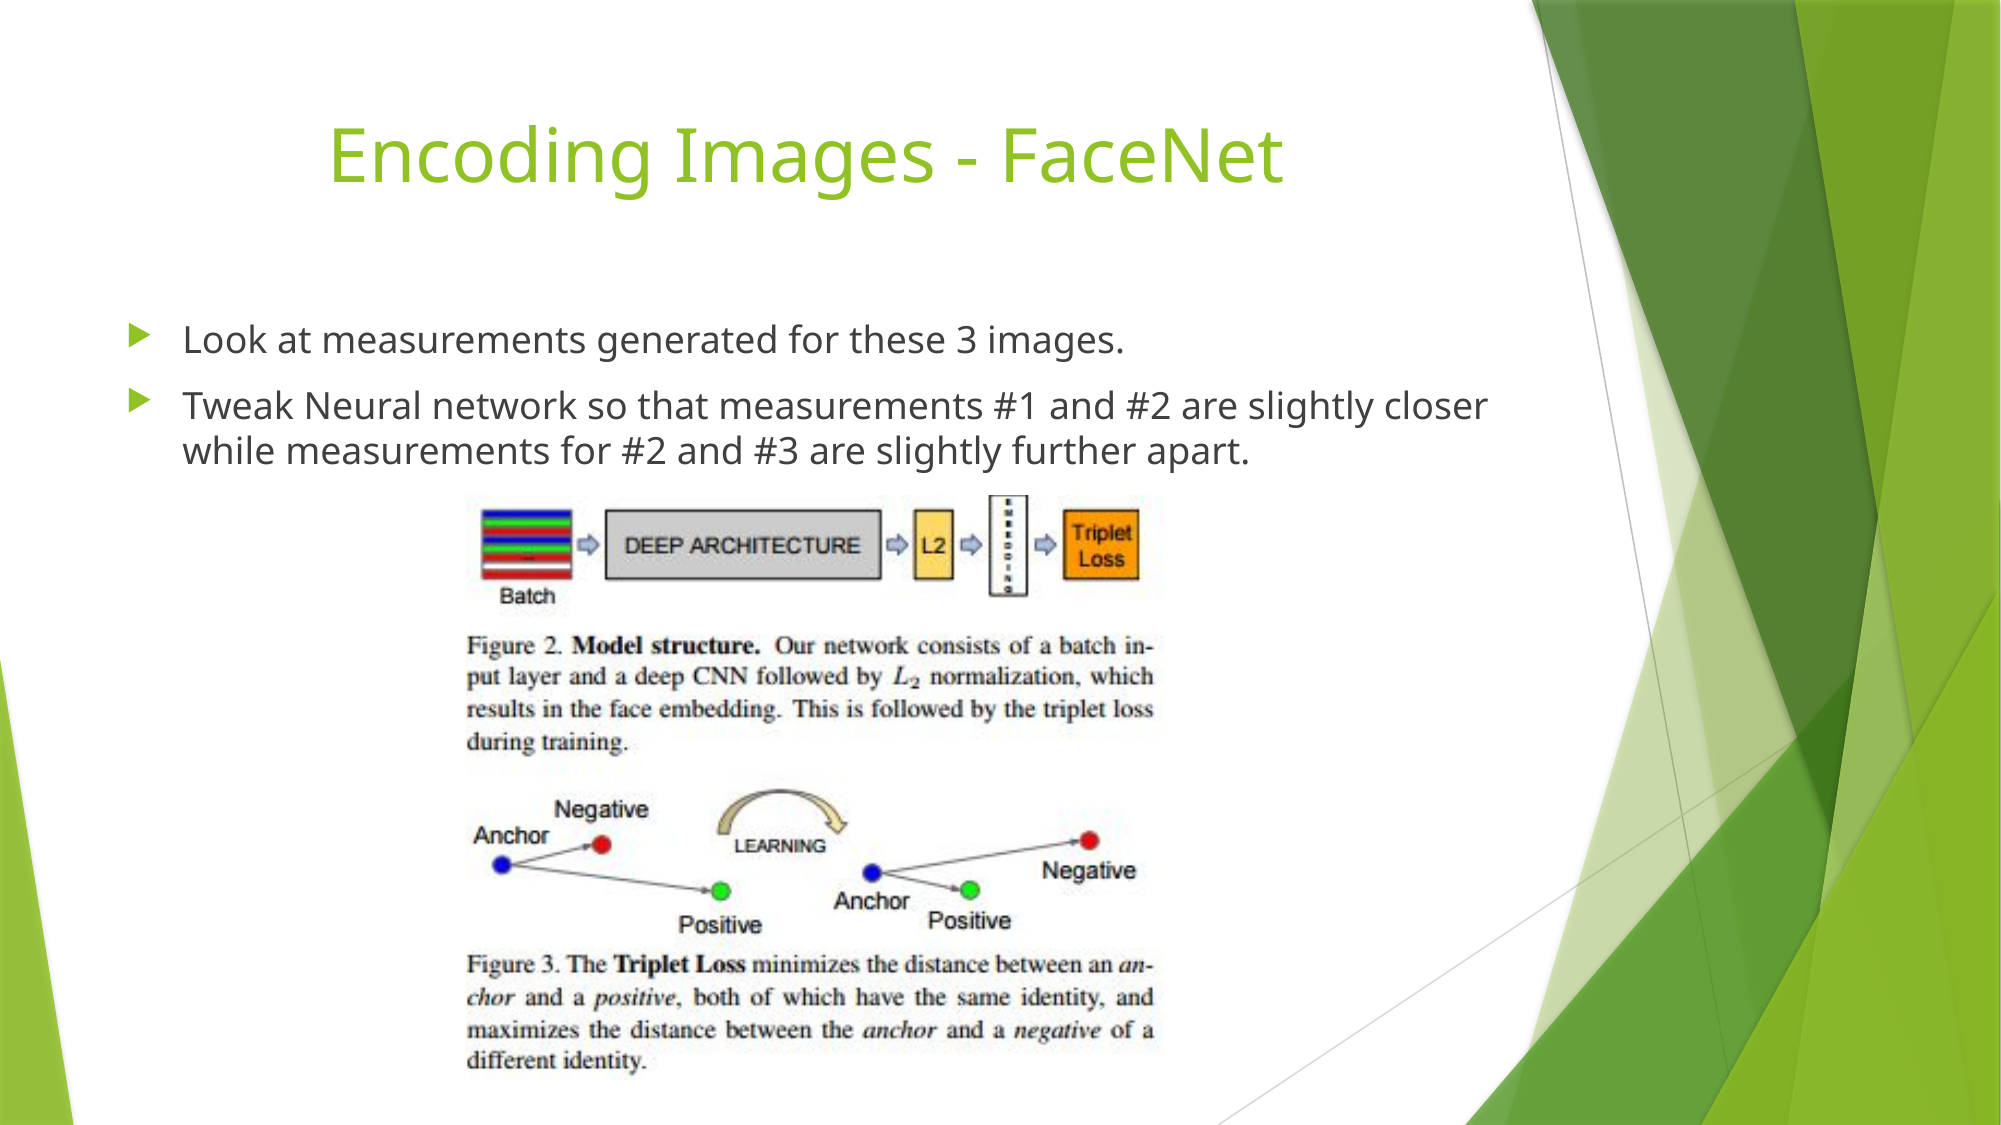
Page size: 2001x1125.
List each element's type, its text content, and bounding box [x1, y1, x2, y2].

title Encoding Images - FaceNet [111, 99, 1522, 249]
picture [465, 494, 1167, 1080]
list Look at measurements generated for these 3 images. Tweak Neural network so that measurements #1 and #2 are slightly closer while measurements for #2 and #3 are slightly further apart. [111, 309, 1522, 946]
